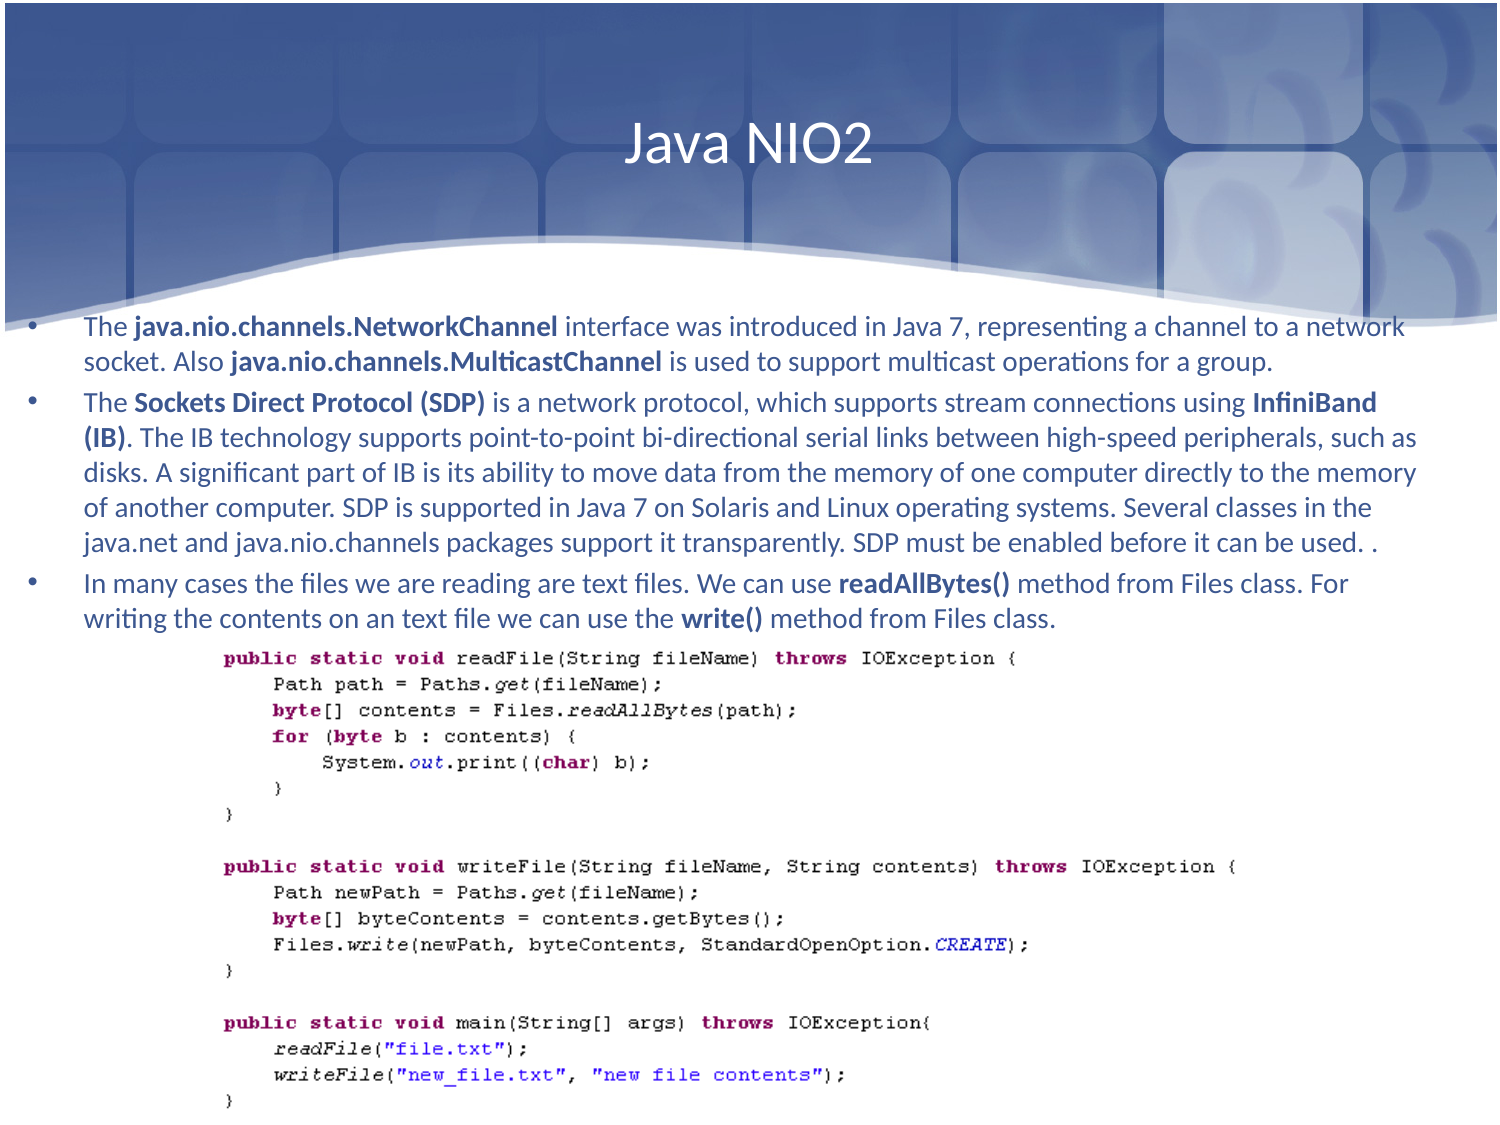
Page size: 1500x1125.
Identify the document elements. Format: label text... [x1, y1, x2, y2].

title Java NIO2 [37, 44, 1463, 233]
picture [0, 0, 1500, 1125]
list The java.nio.channels.NetworkChannel interface was introduced in Java 7, representing a channel to a network socket. Also java.nio.channels.MulticastChannel is used to support multicast operations for a group. The Sockets Direct Protocol (SDP) is a network protocol, which supports stream connections using InfiniBand (IB). The IB technology supports point-to-point bi-directional serial links between high-speed peripherals, such as disks. A significant part of IB is its ability to move data from the memory of one computer directly to the memory of another computer. SDP is supported in Java 7 on Solaris and Linux operating systems. Several classes in the java.net and java.nio.channels packages support it transparently. SDP must be enabled before it can be used. . In many cases the files we are reading are text files. We can use readAllBytes() method from Files class. For writing the contents on an text file we can use the write() method from Files class. [12, 299, 1438, 663]
